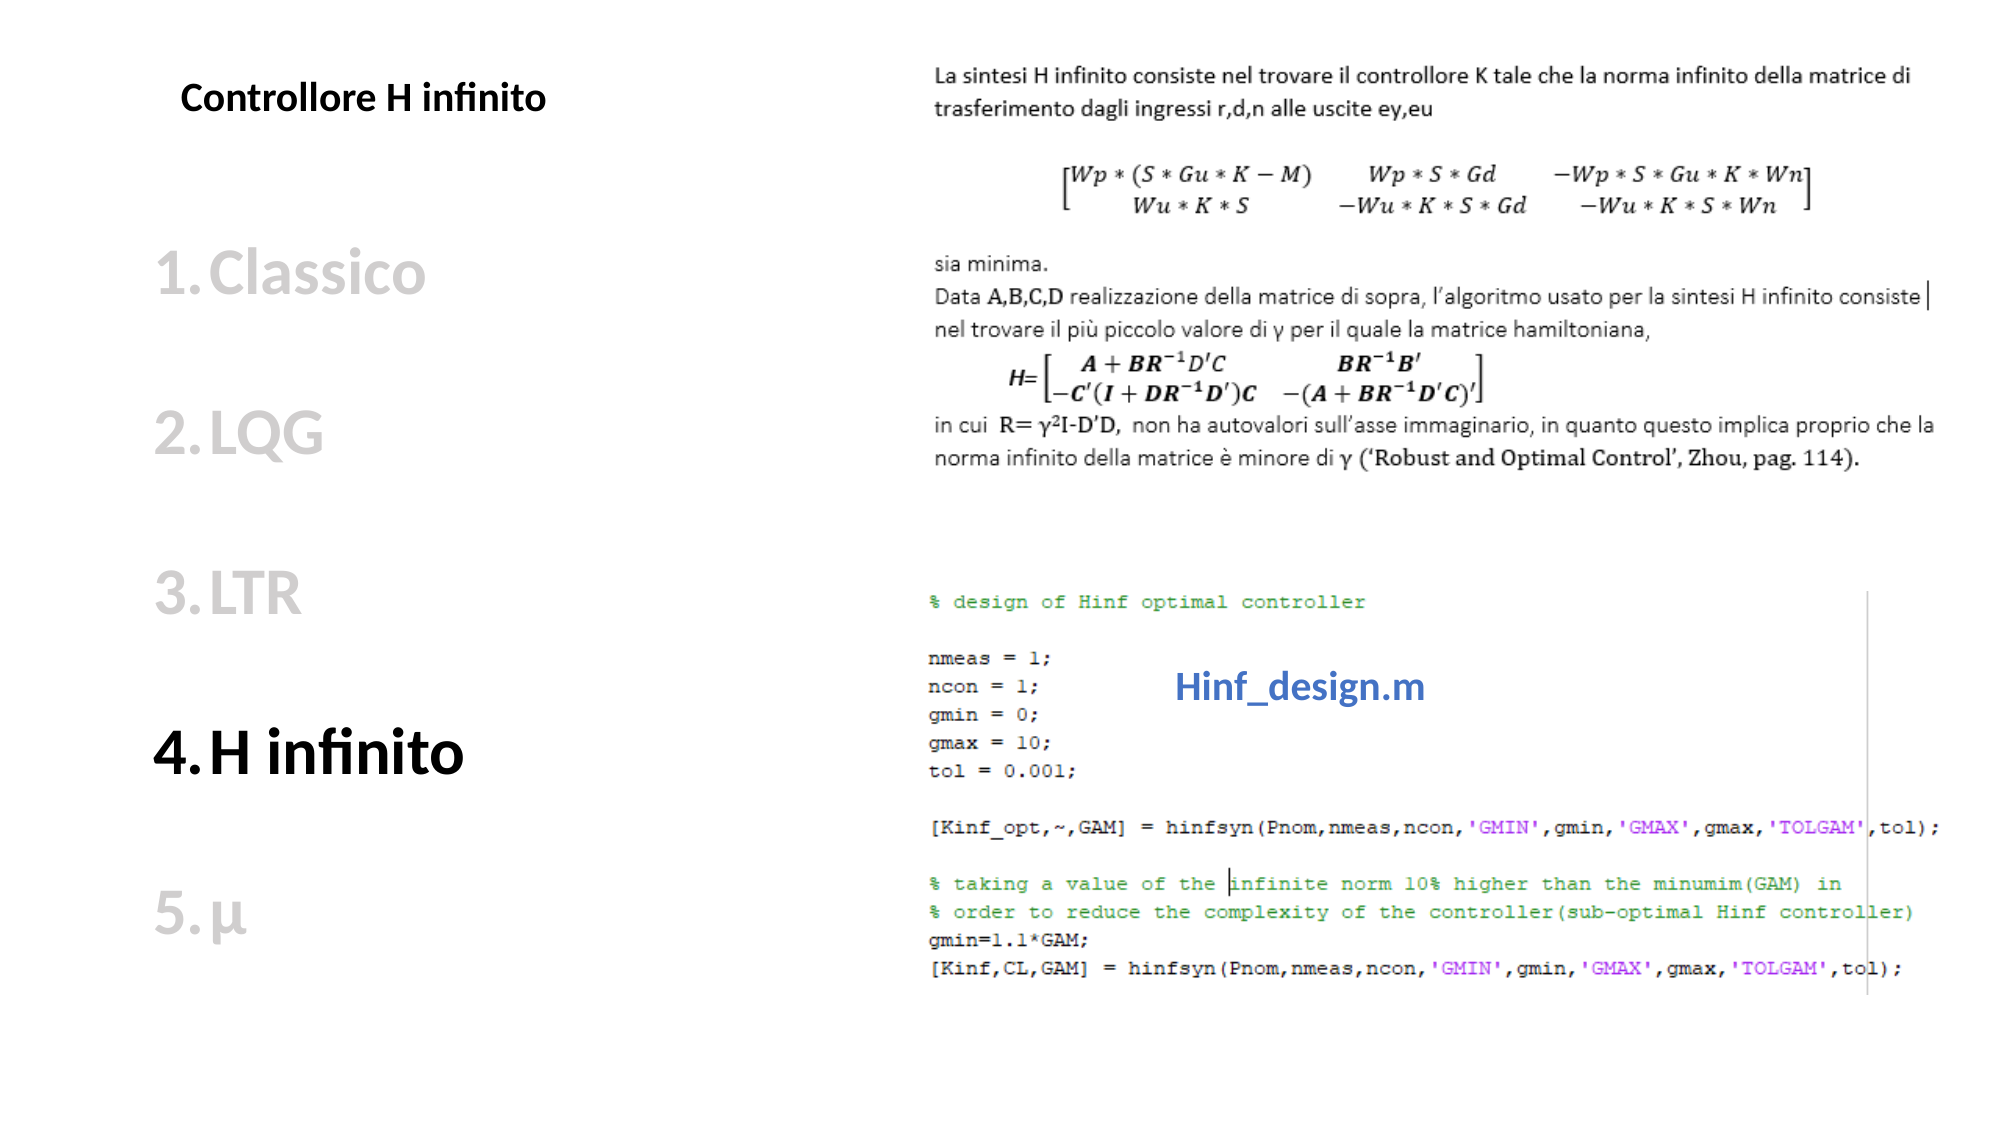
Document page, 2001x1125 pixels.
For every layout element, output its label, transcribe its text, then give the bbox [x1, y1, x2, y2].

picture [927, 591, 1942, 995]
text_box Classico LQG LTR H infinito μ [138, 220, 928, 955]
picture [929, 63, 1940, 475]
text_box Controllore H infinito [166, 62, 694, 127]
